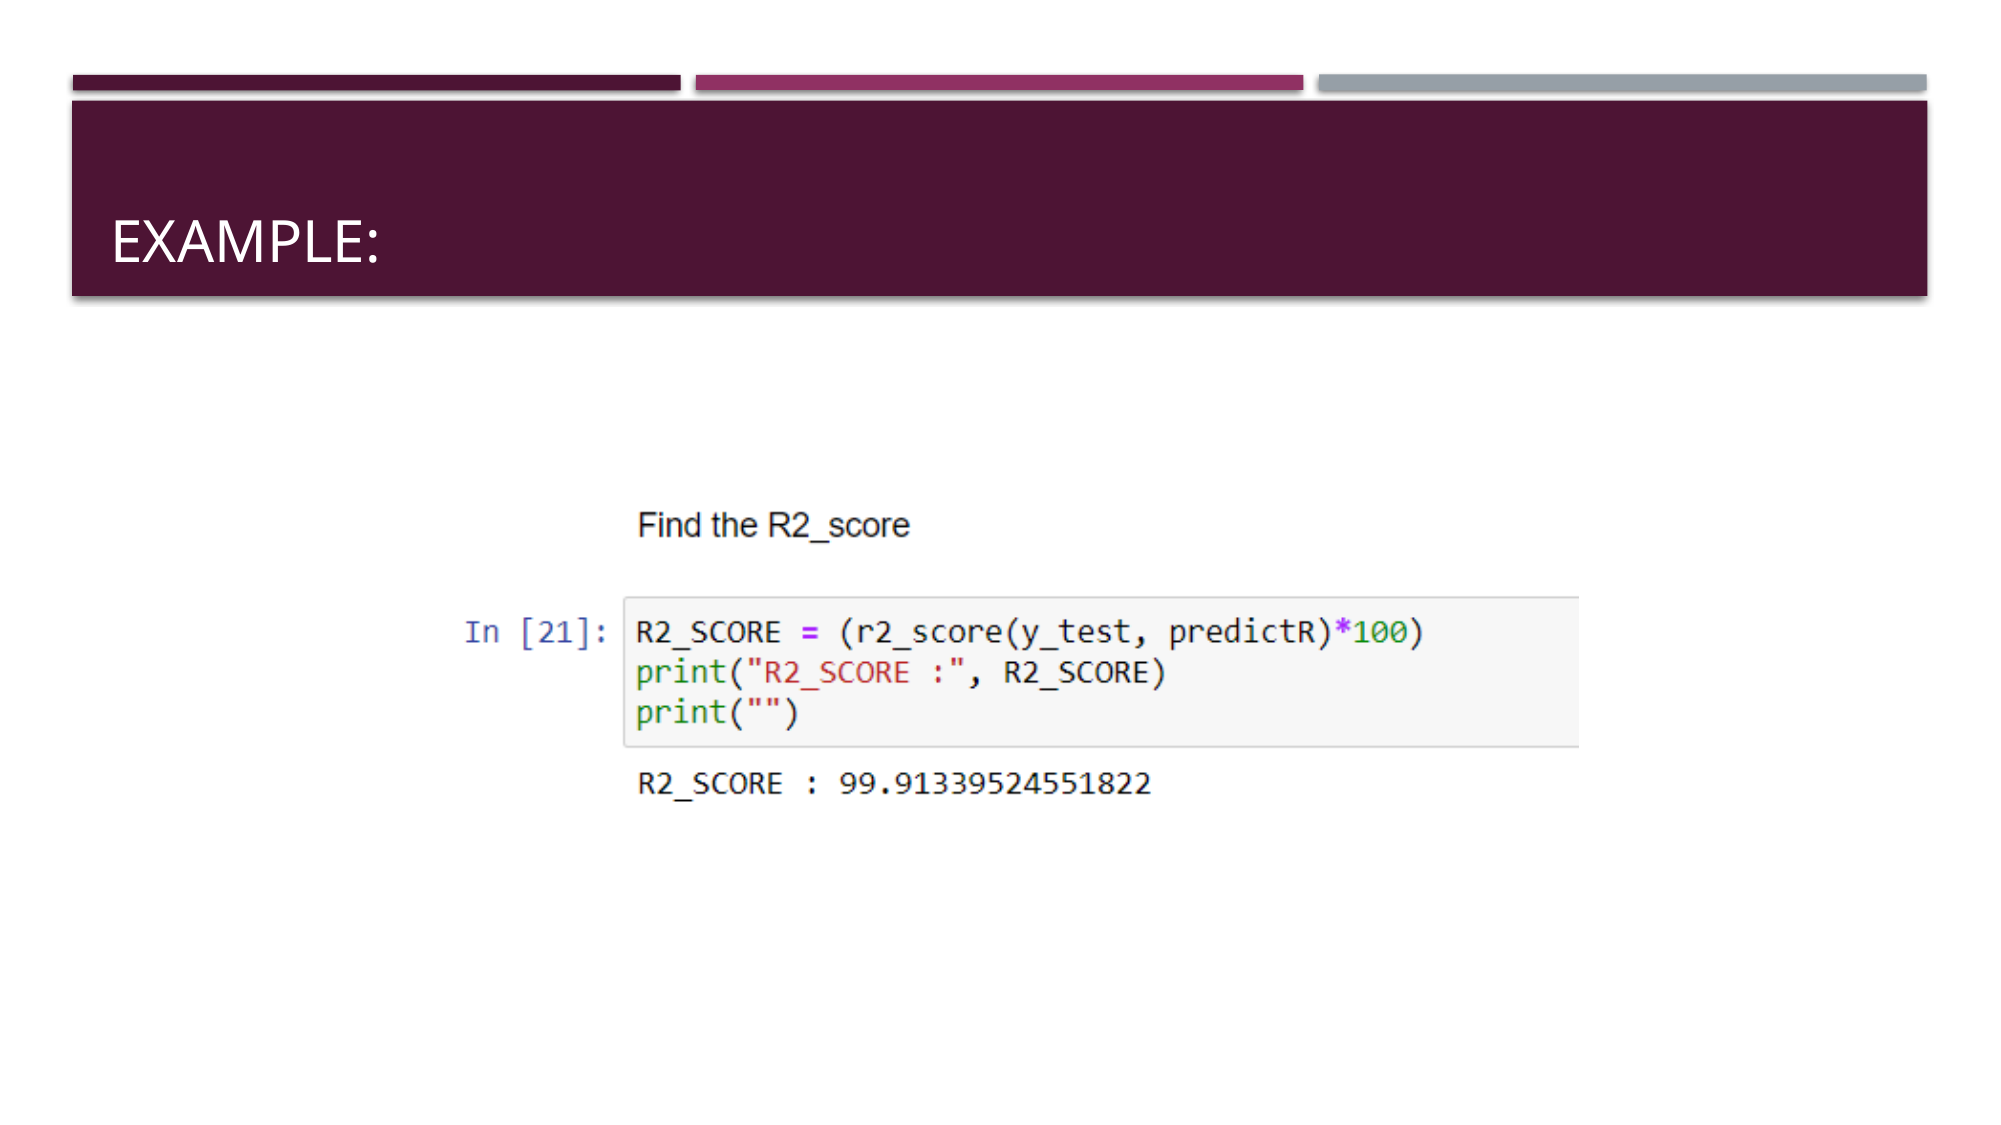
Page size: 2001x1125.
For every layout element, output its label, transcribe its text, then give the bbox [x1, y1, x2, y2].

title EXAMPLE: [95, 115, 1905, 282]
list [421, 455, 1579, 869]
